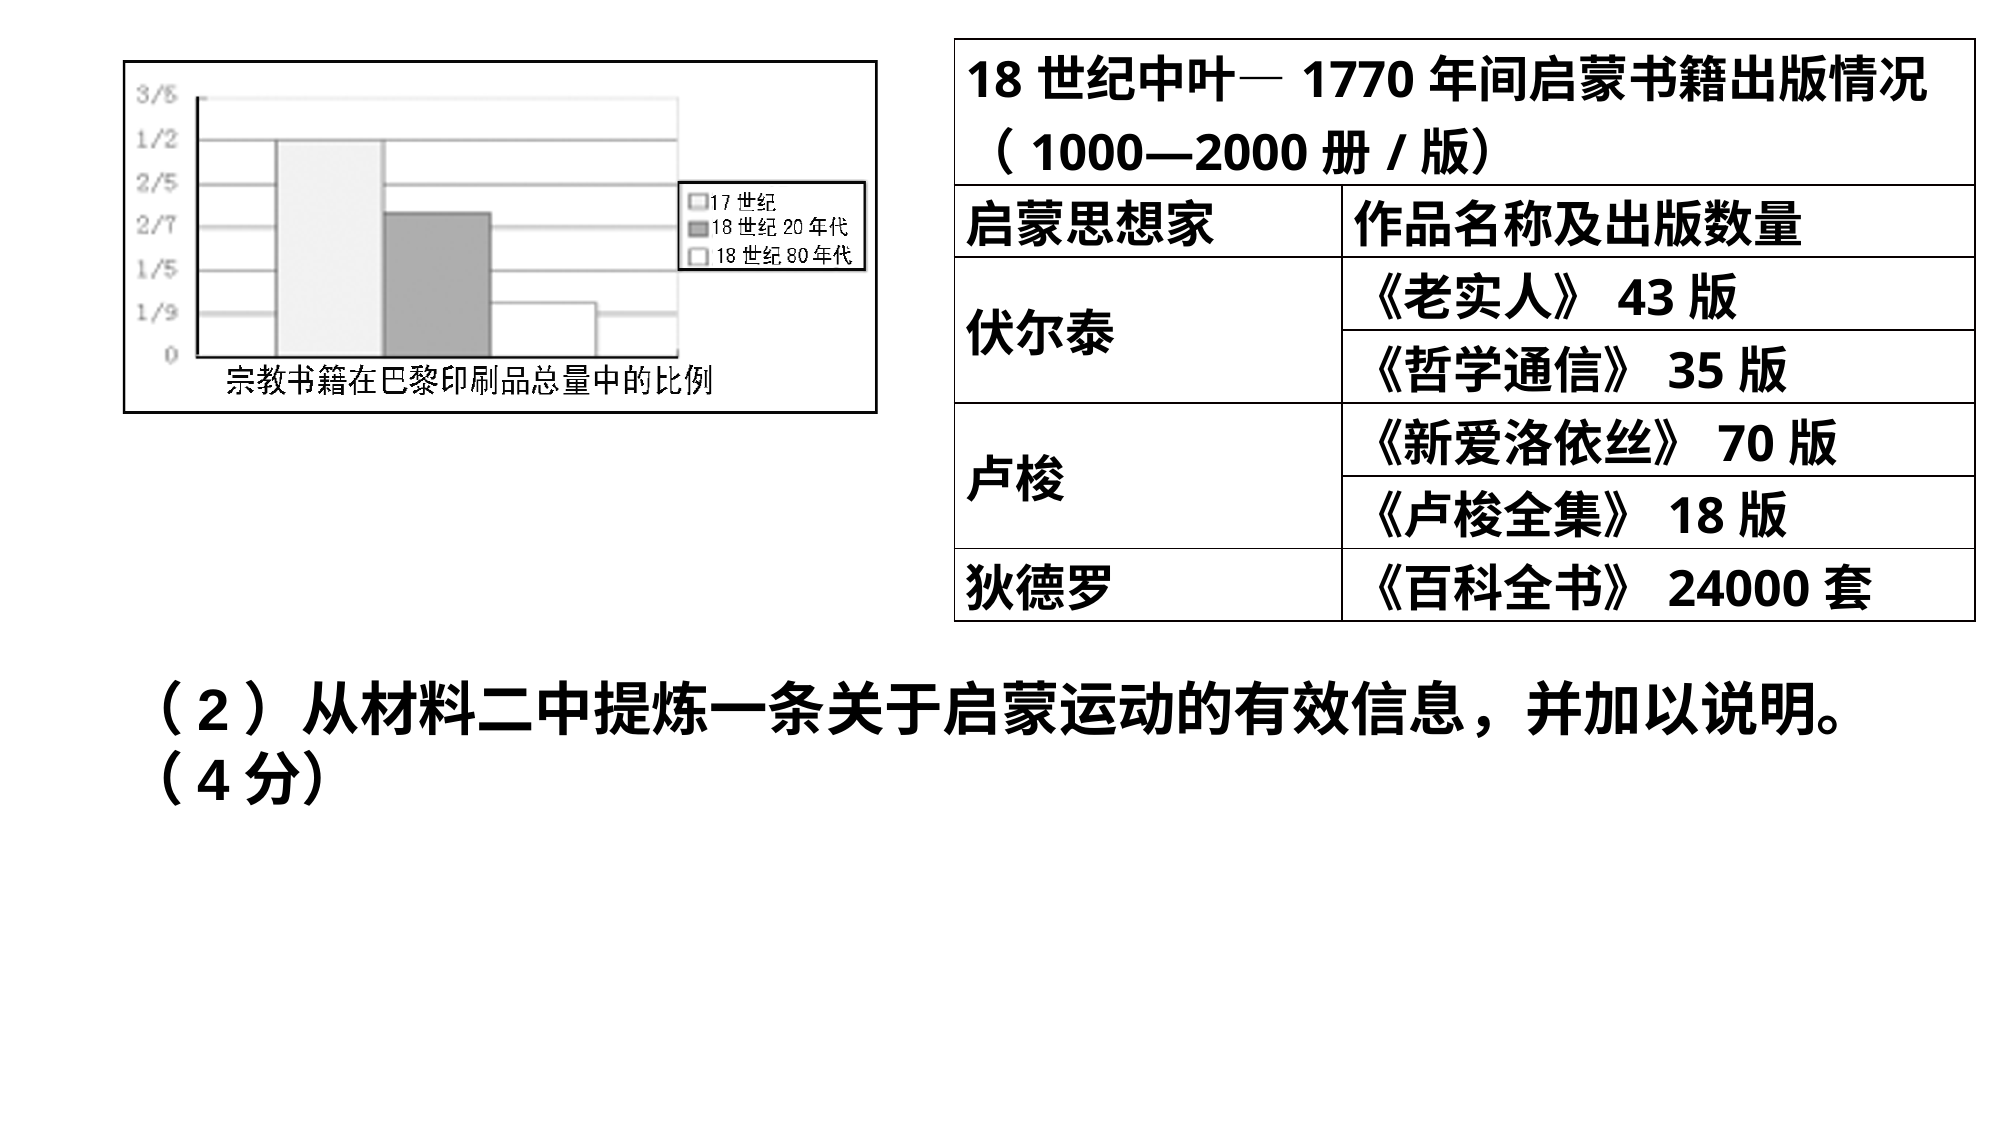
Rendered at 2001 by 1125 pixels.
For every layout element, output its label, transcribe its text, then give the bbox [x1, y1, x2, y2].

table_cell 作品名称及出版数量 [1343, 186, 1974, 256]
table_cell 伏尔泰 [955, 258, 1341, 402]
table_cell 《新爱洛依丝》70版 [1343, 404, 1974, 475]
table_cell 《百科全书》24000套 [1343, 549, 1974, 620]
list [110, 48, 894, 418]
table_cell 《哲学通信》35版 [1343, 331, 1974, 402]
table_header 18世纪中叶—1770年间启蒙书籍出版情况（1000—2000册/版） [955, 40, 1974, 184]
text_box （2）从材料二中提炼一条关于启蒙运动的有效信息，并加以说明。（4分） [110, 664, 1861, 820]
table_cell 狄德罗 [955, 549, 1341, 620]
table_cell 《老实人》43版 [1343, 258, 1974, 329]
table_cell 启蒙思想家 [955, 186, 1341, 256]
table_cell 《卢梭全集》18版 [1343, 477, 1974, 548]
table_cell 卢梭 [955, 404, 1341, 548]
